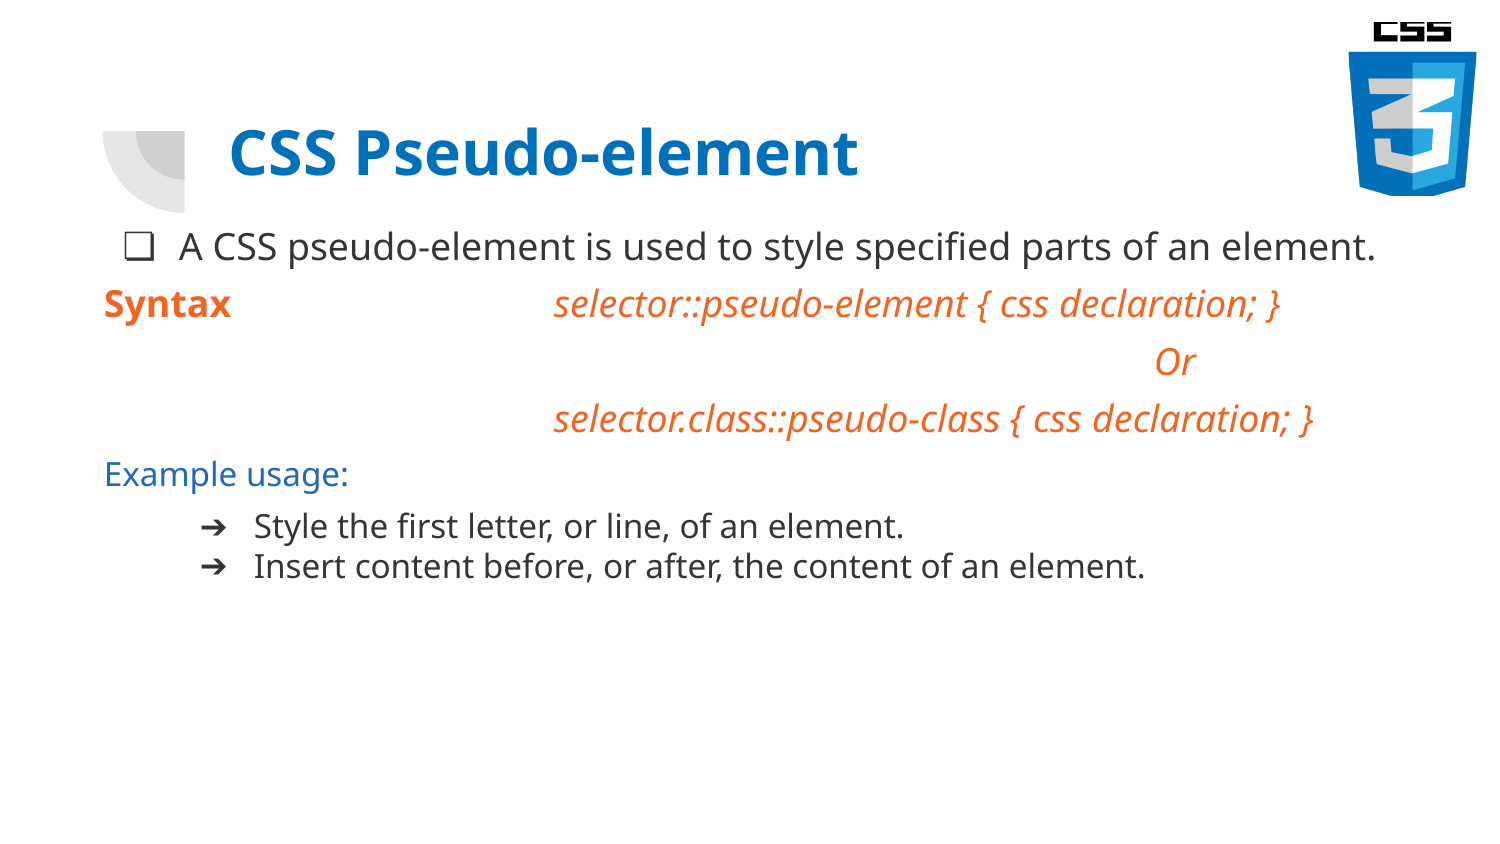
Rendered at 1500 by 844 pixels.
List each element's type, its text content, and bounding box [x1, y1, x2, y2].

picture [1348, 22, 1477, 196]
title A CSS pseudo-element is used to style specified parts of an element. Syntax selector::pseudo-element { css declaration; } Or selector.class::pseudo-class { css declaration; } Example usage: Style the first letter, or line, of an element. Insert content before, or after, the content of an element. [88, 207, 1464, 844]
title CSS Pseudo-element [213, 98, 1500, 208]
